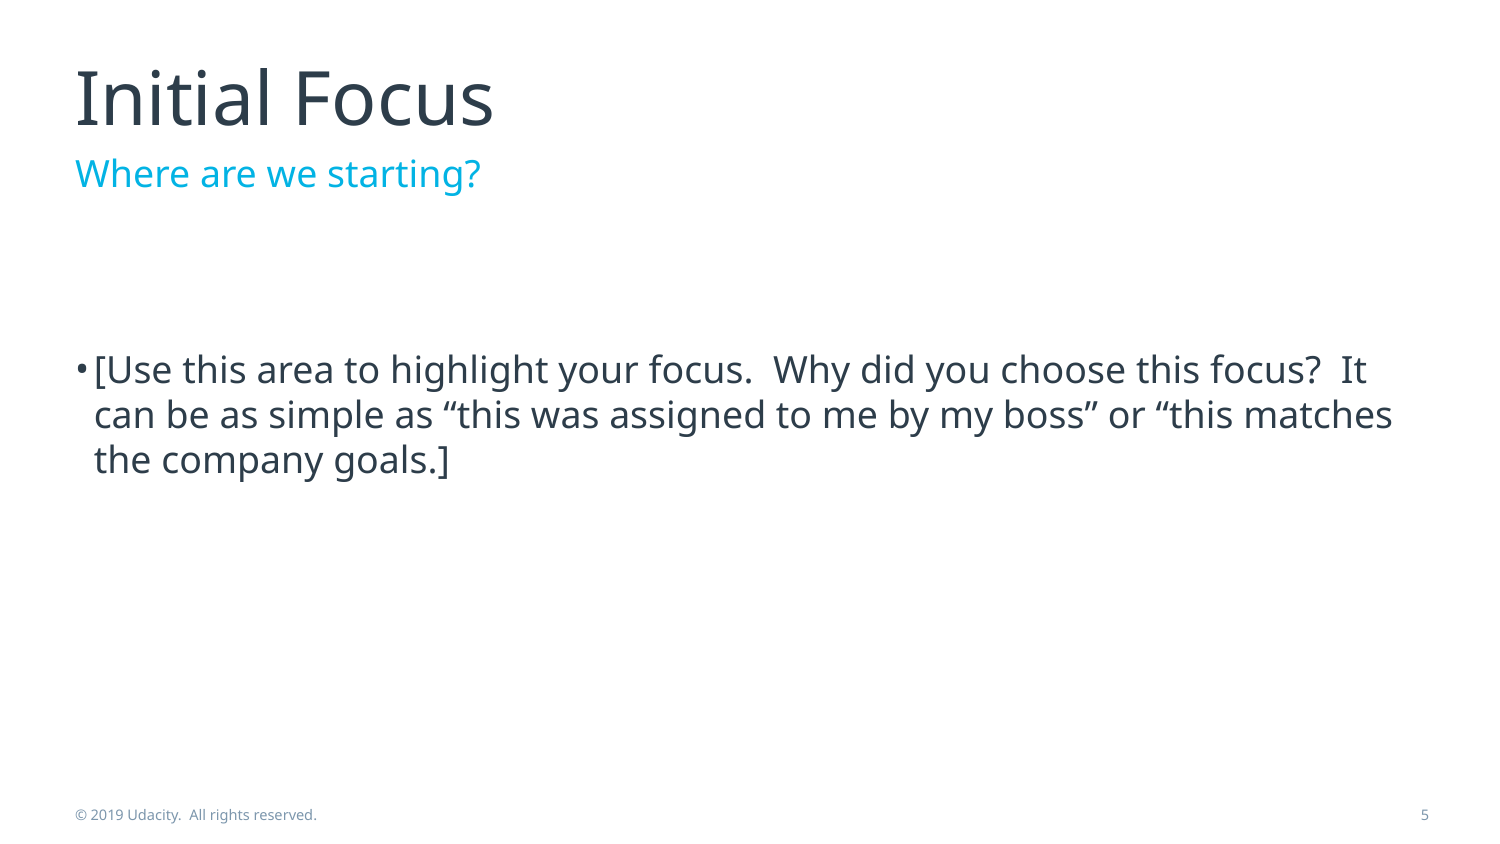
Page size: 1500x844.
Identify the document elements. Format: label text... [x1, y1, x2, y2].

title Initial Focus [75, 50, 1425, 148]
slide_number ‹#› [1416, 806, 1434, 826]
list Where are we starting? [75, 150, 1425, 201]
list [Use this area to highlight your focus. Why did you choose this focus? It can be as simple as “this was assigned to me by my boss” or “this matches the company goals.] [75, 231, 1425, 700]
list © 2019 Udacity. All rights reserved. [75, 806, 725, 826]
